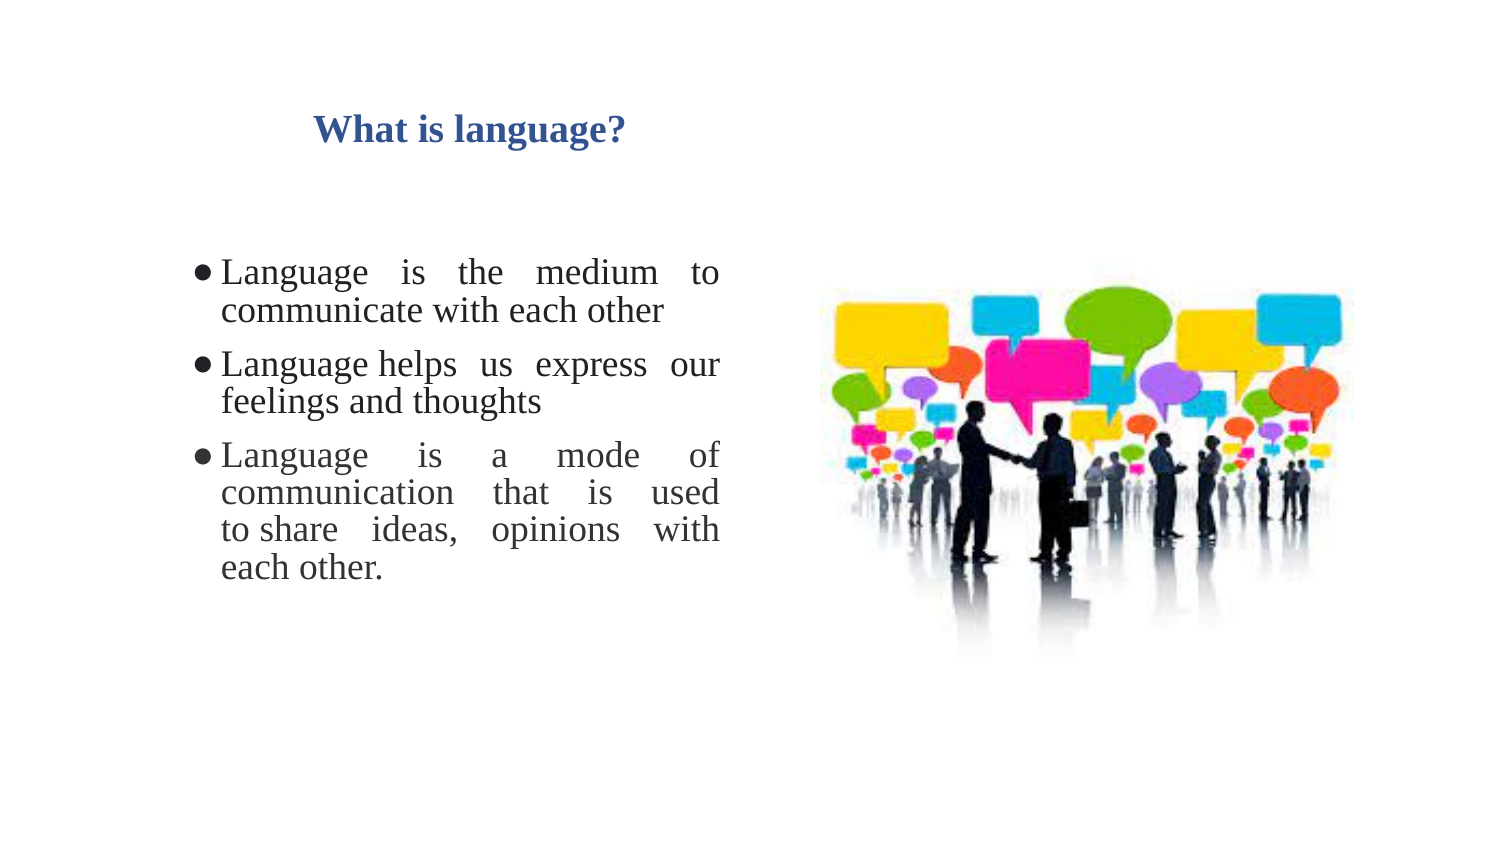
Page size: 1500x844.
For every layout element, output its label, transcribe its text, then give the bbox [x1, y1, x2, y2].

list Language is the medium to communicate with each other Language helps us express our feelings and thoughts Language is a mode of communication that is used to share ideas, opinions with each other. [180, 191, 732, 671]
title What is language? [77, 33, 1048, 157]
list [819, 257, 1354, 671]
